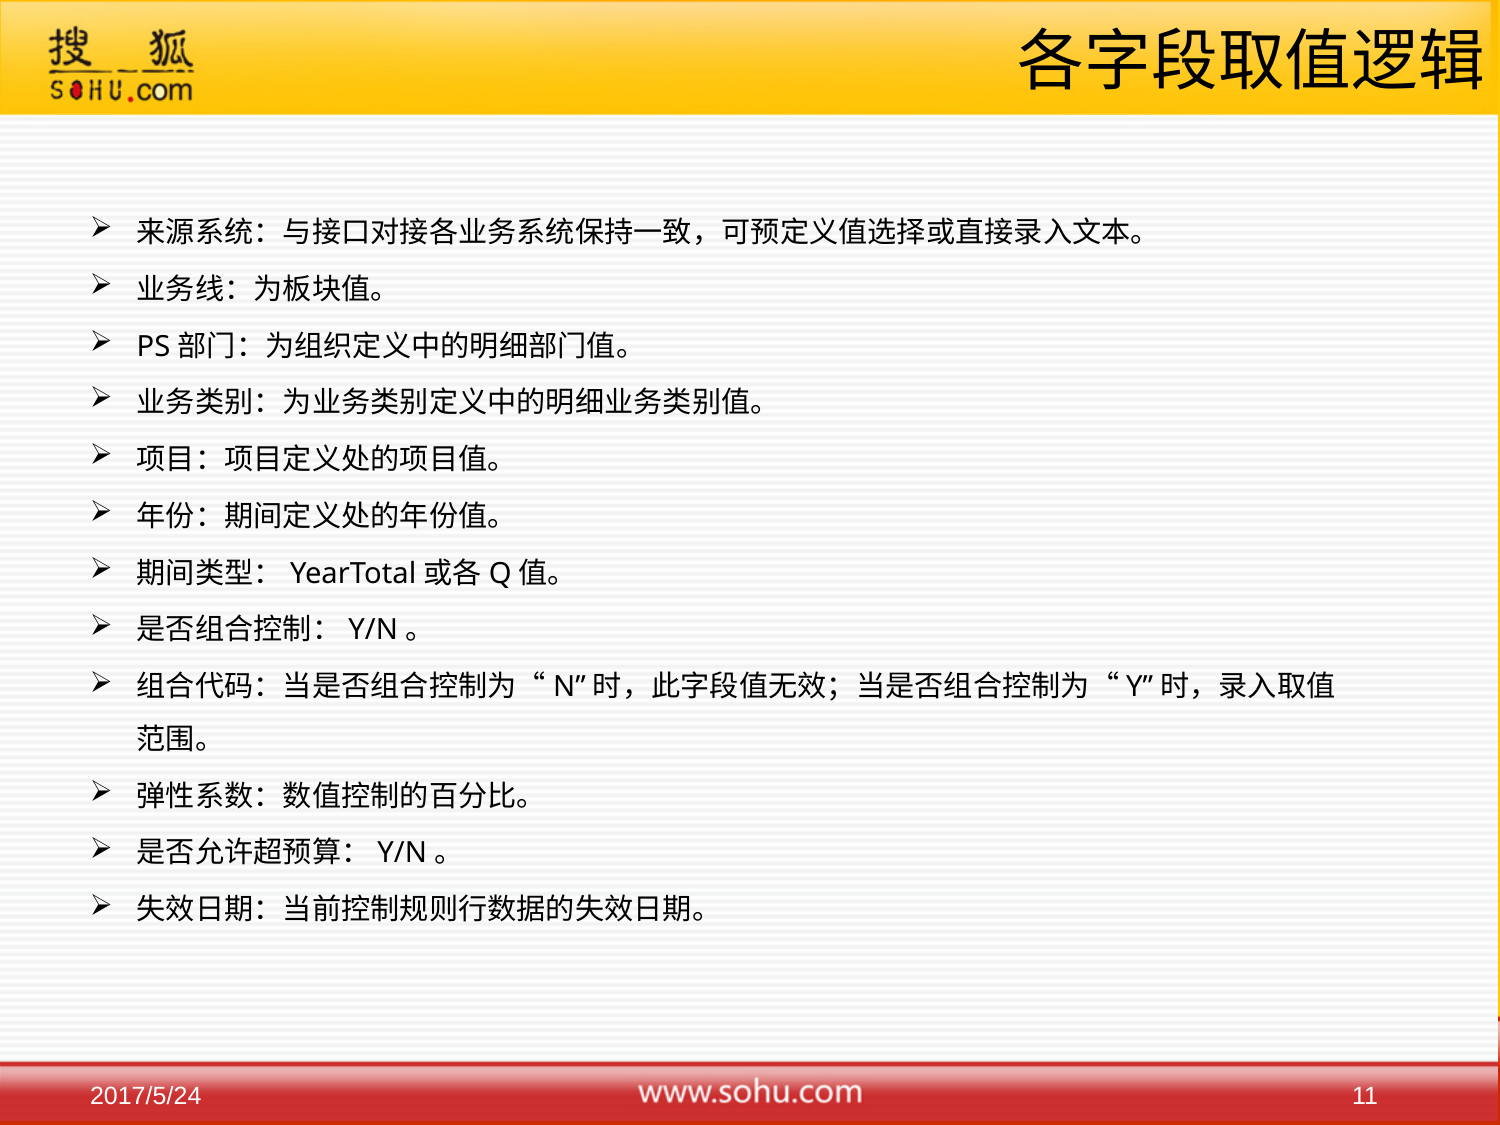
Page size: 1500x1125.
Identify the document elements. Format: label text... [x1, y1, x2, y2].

title 各字段取值逻辑 [515, 0, 1500, 118]
text_box 来源系统：与接口对接各业务系统保持一致，可预定义值选择或直接录入文本。 业务线：为板块值。 PS部门：为组织定义中的明细部门值。 业务类别：为业务类别定义中的明细业务类别值。 项目：项目定义处的项目值。 年份：期间定义处的年份值。 期间类型：YearTotal或各Q值。 是否组合控制：Y/N。 组合代码：当是否组合控制为“N”时，此字段值无效；当是否组合控制为“Y”时，录入取值范围。 弹性系数：数值控制的百分比。 是否允许超预算：Y/N。 失效日期：当前控制规则行数据的失效日期。 [0, 188, 1370, 933]
picture [0, 0, 1500, 1125]
slide_number 11 [1042, 1065, 1393, 1125]
